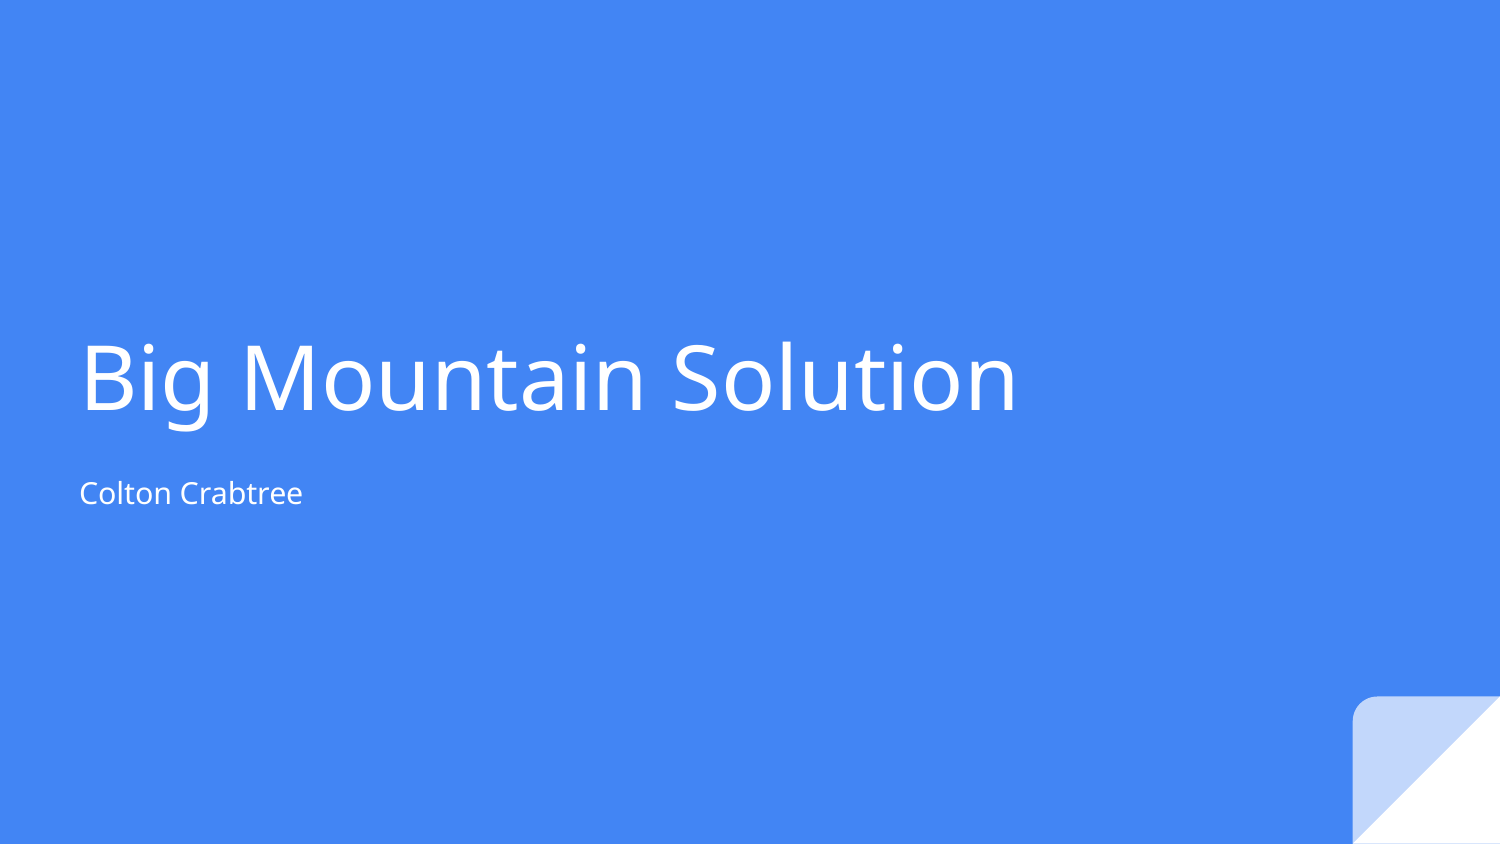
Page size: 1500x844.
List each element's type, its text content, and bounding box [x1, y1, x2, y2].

subtitle Colton Crabtree [64, 457, 1413, 529]
title Big Mountain Solution [64, 298, 1413, 452]
